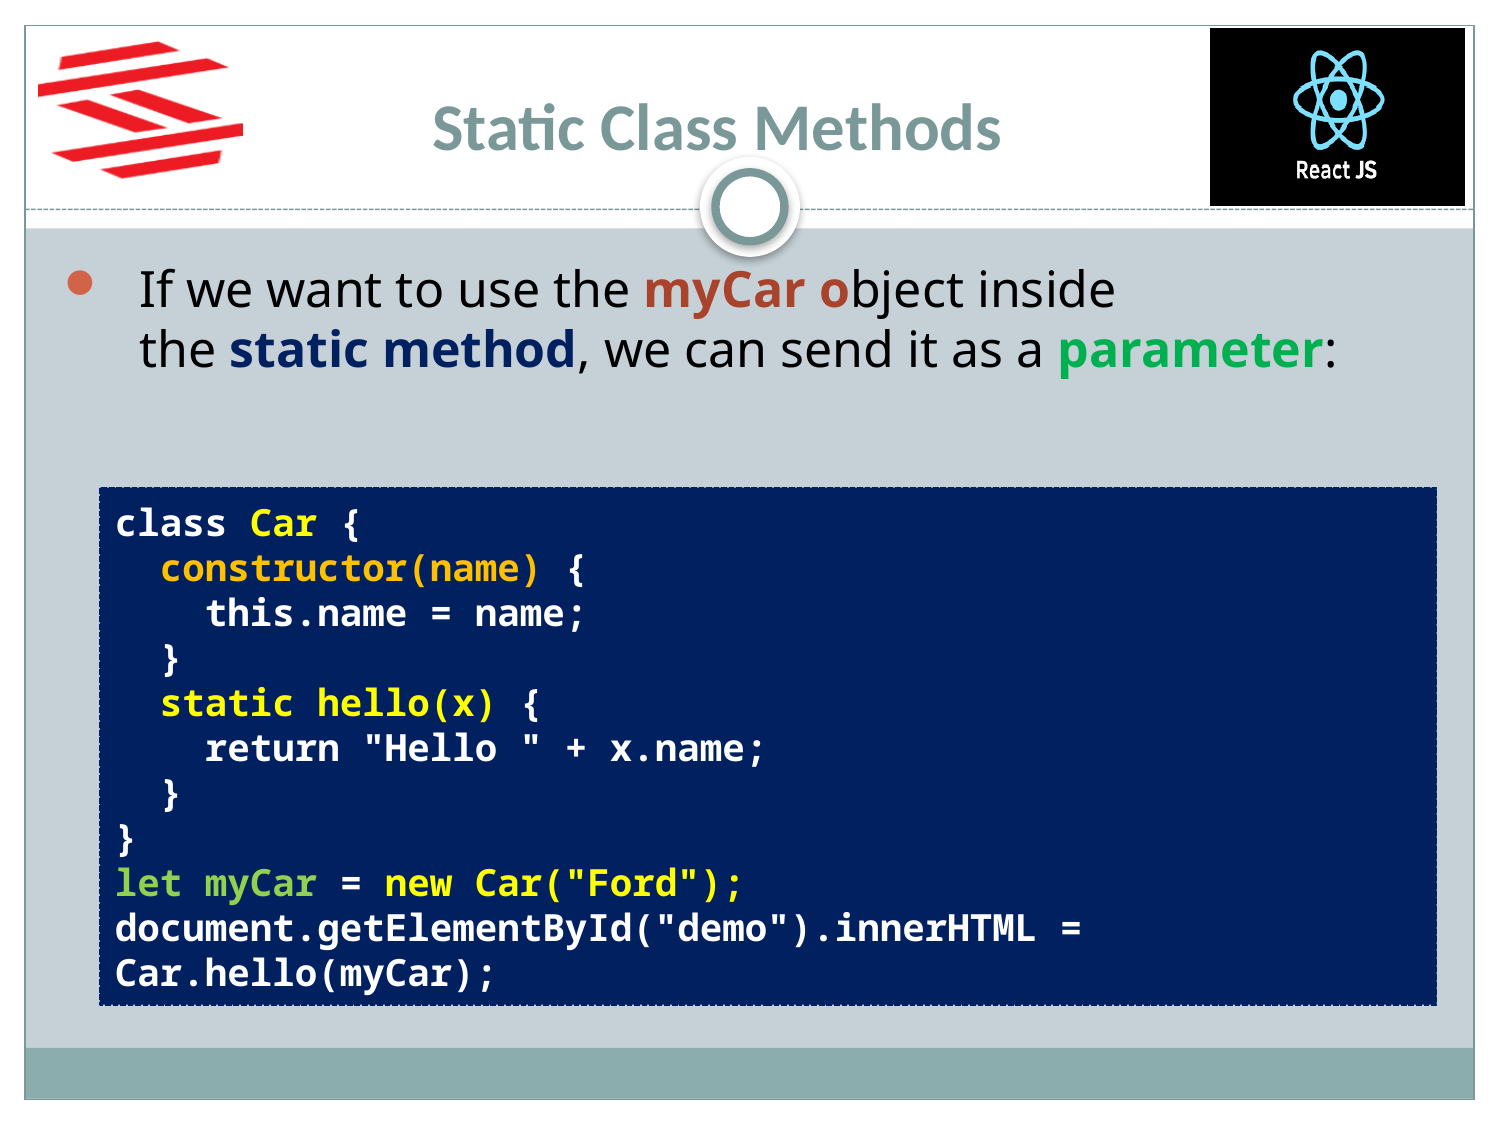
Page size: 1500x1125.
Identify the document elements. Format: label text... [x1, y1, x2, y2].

picture [1210, 28, 1466, 206]
list If we want to use the myCar object inside the static method, we can send it as a parameter: [49, 250, 1445, 1047]
picture [37, 40, 243, 185]
text_box class Car { constructor(name) { this.name = name; } static hello(x) { return "Hello " + x.name; } } let myCar = new Car("Ford"); document.getElementById("demo").innerHTML = Car.hello(myCar); [99, 487, 1437, 1006]
title Static Class Methods [248, 46, 1203, 172]
title Static Class Methods [17, 46, 31, 172]
